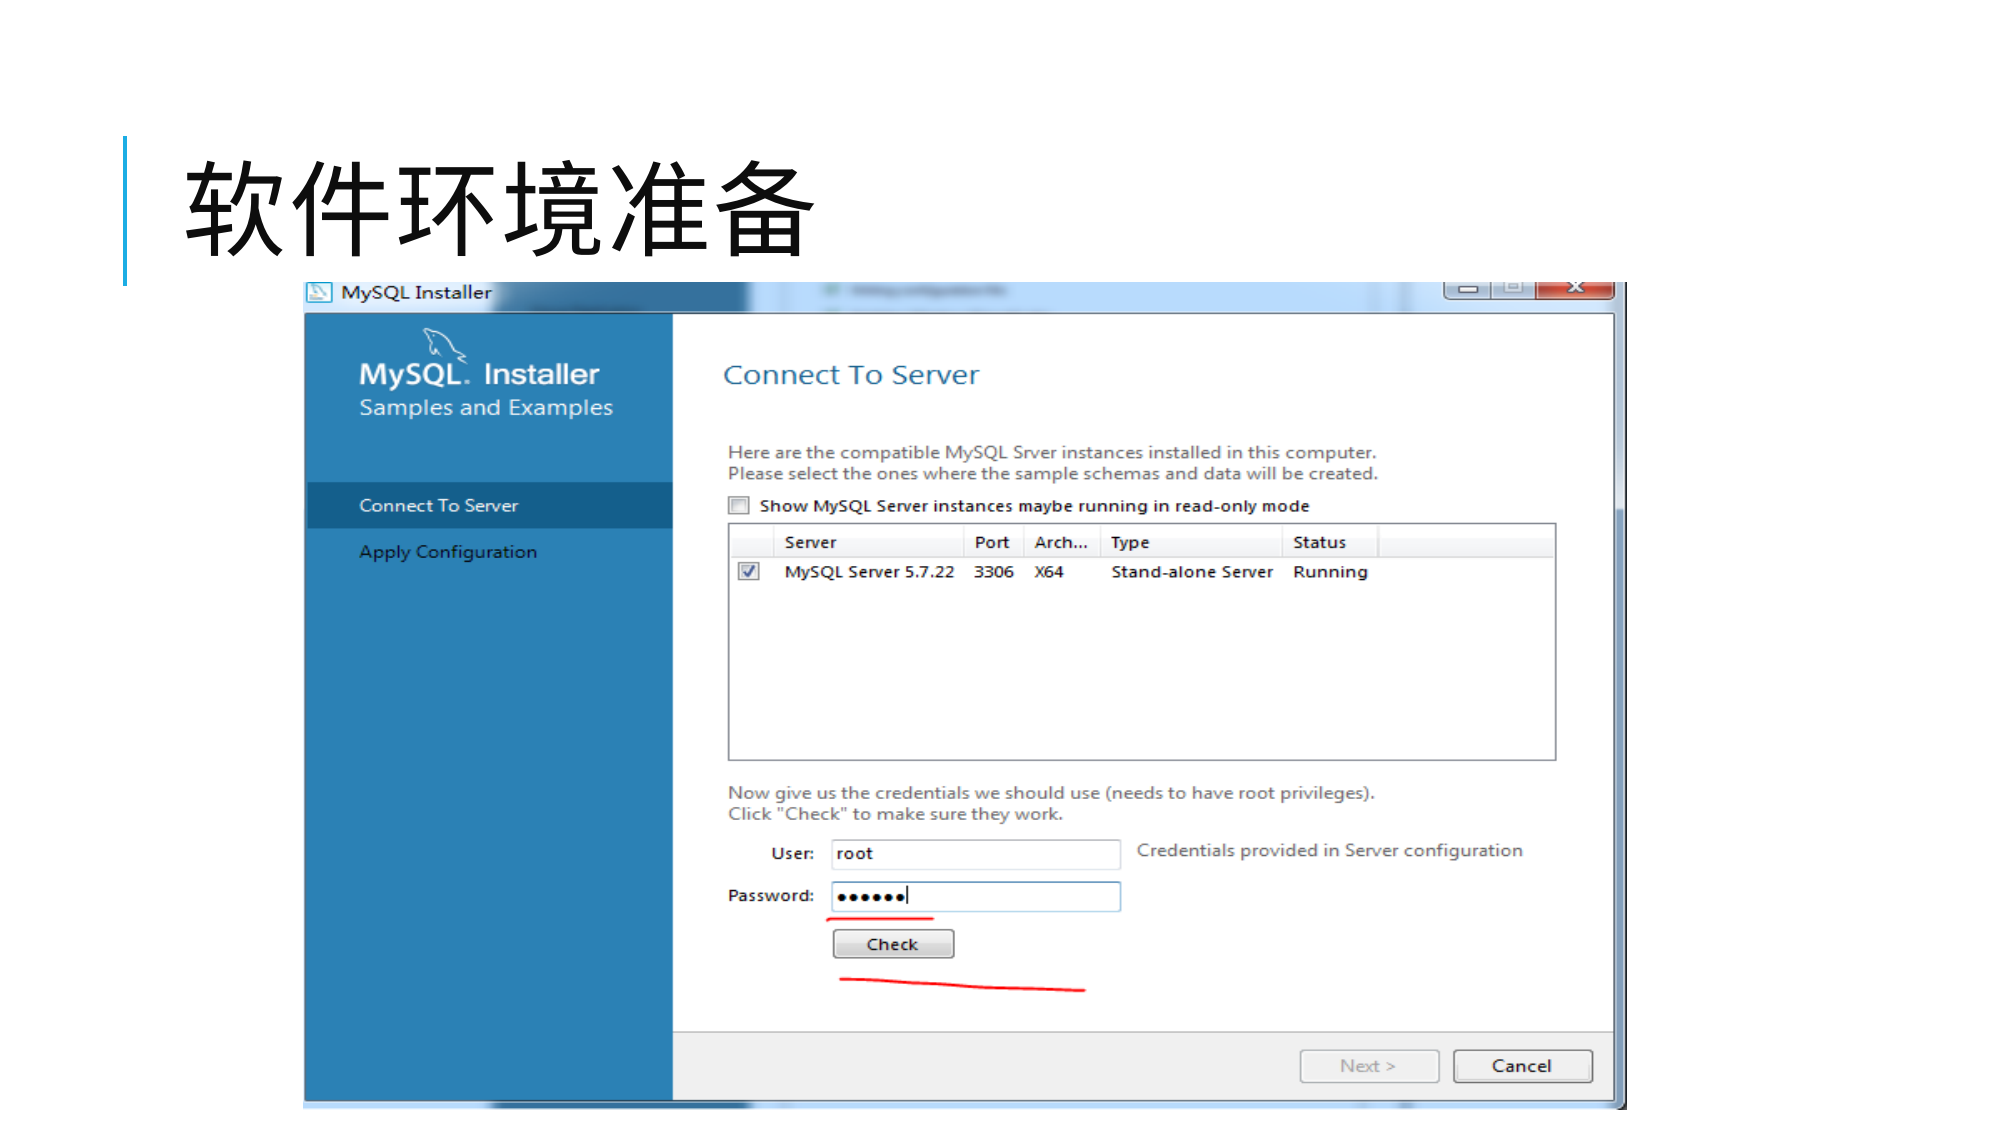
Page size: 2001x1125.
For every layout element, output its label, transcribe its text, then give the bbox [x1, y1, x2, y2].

title 软件环境准备 [168, 96, 1763, 342]
picture [303, 281, 1627, 1110]
